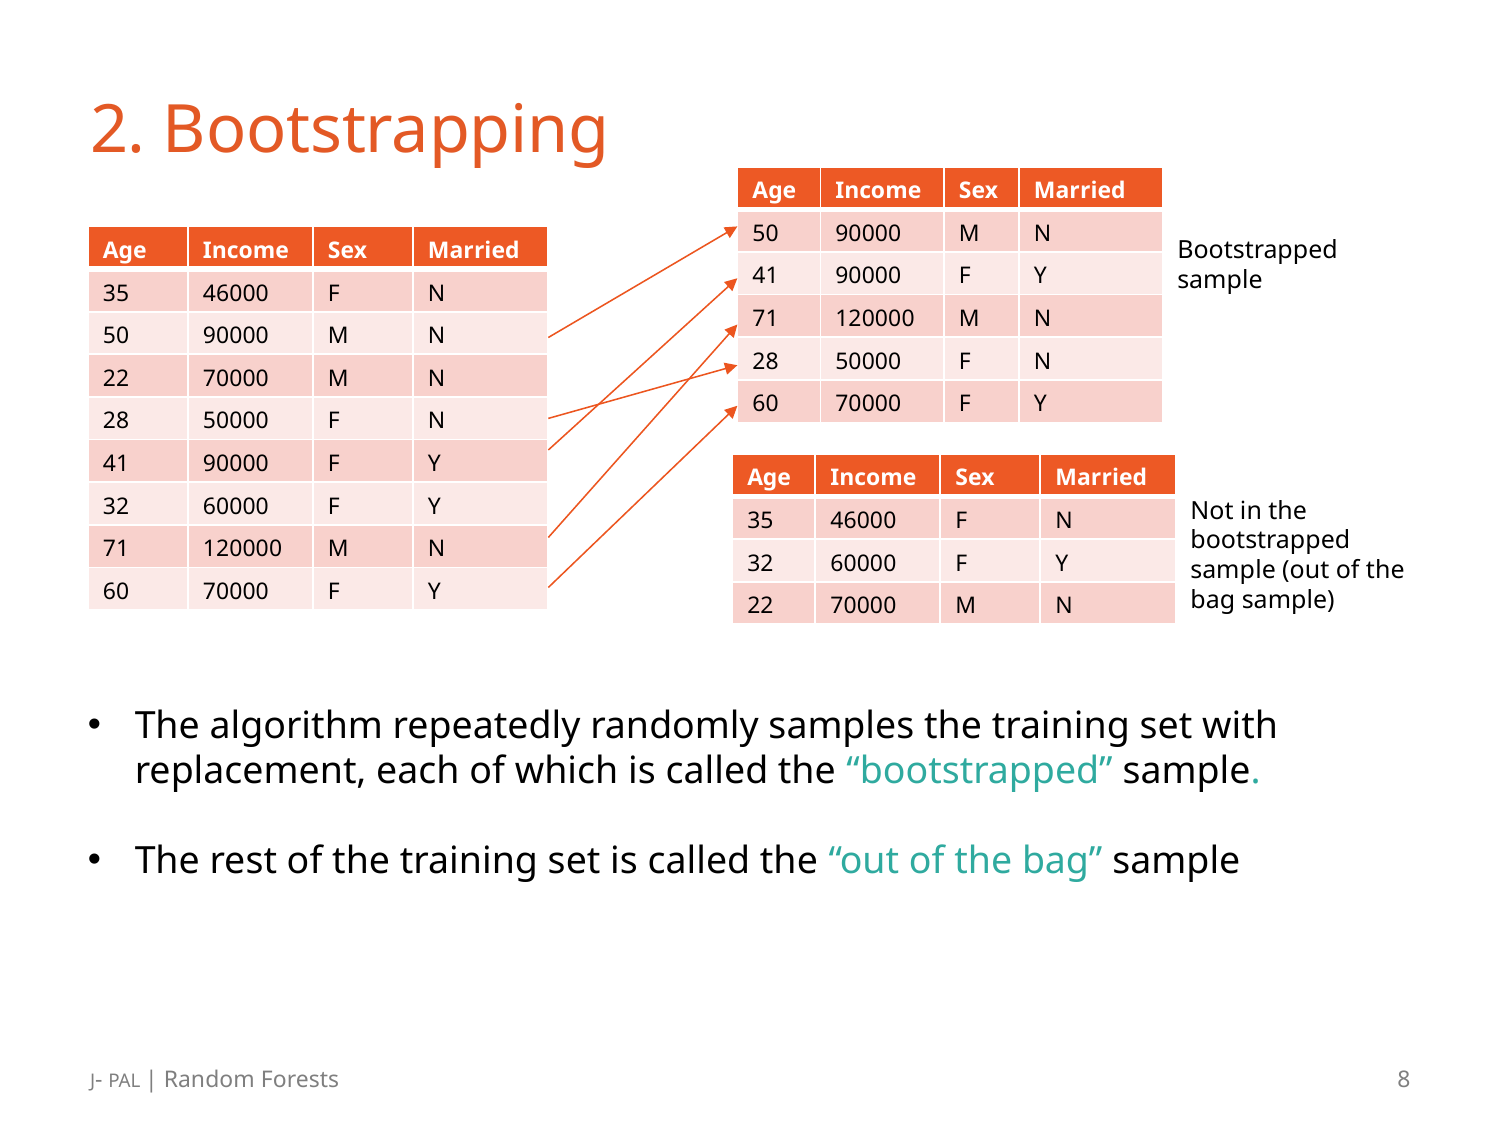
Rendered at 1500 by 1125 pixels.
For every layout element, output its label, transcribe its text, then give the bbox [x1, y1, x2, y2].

table_cell 28 [89, 398, 187, 439]
table_cell 28 [742, 338, 820, 379]
table_cell N [414, 313, 541, 353]
text_box J- PAL | Random Forests [87, 1062, 407, 1093]
table_cell 32 [89, 483, 187, 524]
table_header Income [189, 227, 312, 266]
table_cell 35 [89, 272, 187, 311]
table_header Age [89, 227, 187, 266]
table_cell 70000 [816, 583, 939, 623]
text_box Not in the bootstrapped sample (out of the bag sample) [1175, 486, 1451, 622]
table_cell M [314, 355, 412, 396]
table_cell F [314, 440, 412, 481]
table_header Sex [941, 455, 1039, 494]
title 2. Bootstrapping [87, 83, 950, 226]
text_box The algorithm repeatedly randomly samples the training set with replacement, each of which is called the “bootstrapped” sample. The rest of the training set is called the “out of the bag” sample [87, 674, 1425, 881]
table_cell 60000 [816, 540, 939, 581]
table_cell Y [414, 483, 541, 524]
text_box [548, 364, 738, 405]
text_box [548, 278, 738, 324]
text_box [548, 324, 738, 364]
text_box Bootstrapped sample [1162, 226, 1438, 301]
table_cell M [941, 583, 1039, 623]
table_cell N [414, 355, 541, 396]
table_cell 50000 [189, 398, 312, 439]
table_cell 90000 [189, 440, 312, 481]
table_header Married [1020, 168, 1162, 207]
table_cell F [945, 338, 1018, 379]
table_cell F [314, 272, 412, 311]
table_cell 46000 [816, 499, 939, 538]
table_cell 120000 [821, 295, 943, 336]
table_cell Y [1041, 540, 1175, 581]
table_cell 41 [741, 253, 820, 294]
table_cell Y [1020, 253, 1162, 294]
table_cell F [941, 540, 1039, 581]
table_cell Y [1020, 381, 1162, 422]
table_cell N [1020, 295, 1162, 336]
table_header Married [414, 227, 544, 266]
table_cell 70000 [821, 381, 943, 422]
table_cell 35 [742, 499, 814, 538]
table_cell N [414, 398, 541, 439]
table_cell 22 [733, 583, 814, 623]
table_cell 46000 [189, 272, 312, 311]
table_cell 41 [89, 440, 187, 481]
table_cell F [945, 253, 1018, 294]
table_header Sex [314, 227, 412, 266]
table_cell Y [414, 440, 541, 481]
table_cell 60000 [189, 483, 312, 524]
table_header Income [816, 455, 939, 494]
table_cell 90000 [189, 313, 312, 353]
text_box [548, 226, 738, 278]
table_cell 60 [742, 381, 820, 422]
table_cell 32 [741, 540, 814, 581]
table_cell 90000 [821, 253, 943, 294]
table_header Age [738, 168, 820, 207]
table_cell Y [414, 568, 547, 609]
table_cell N [1020, 338, 1162, 379]
table_cell N [1020, 212, 1162, 251]
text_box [548, 405, 738, 588]
table_cell M [945, 295, 1018, 336]
table_header Income [821, 168, 943, 207]
table_cell 22 [89, 355, 187, 396]
table_cell 70000 [189, 568, 312, 609]
table_cell M [945, 212, 1018, 251]
text_box 8 [1395, 1062, 1413, 1093]
table_cell F [314, 483, 412, 524]
table_cell 70000 [189, 355, 312, 396]
table_cell 50 [738, 212, 820, 251]
table_cell F [314, 568, 412, 609]
table_cell 71 [89, 526, 187, 567]
table_cell N [414, 526, 542, 567]
table_cell 50 [89, 313, 187, 353]
table_cell F [314, 398, 412, 439]
table_header Sex [945, 168, 1018, 207]
table_cell 71 [742, 295, 820, 336]
table_cell M [314, 526, 412, 567]
table_cell 60 [89, 568, 187, 609]
table_cell 50000 [821, 338, 943, 379]
table_cell 120000 [189, 526, 312, 567]
table_header Age [742, 455, 814, 494]
table_cell N [1041, 499, 1175, 538]
table_cell N [414, 272, 542, 311]
table_cell 90000 [821, 212, 943, 251]
table_cell F [941, 499, 1039, 538]
table_cell F [945, 381, 1018, 422]
table_header Married [1041, 455, 1175, 494]
table_cell N [1041, 583, 1175, 623]
table_cell M [314, 313, 412, 353]
